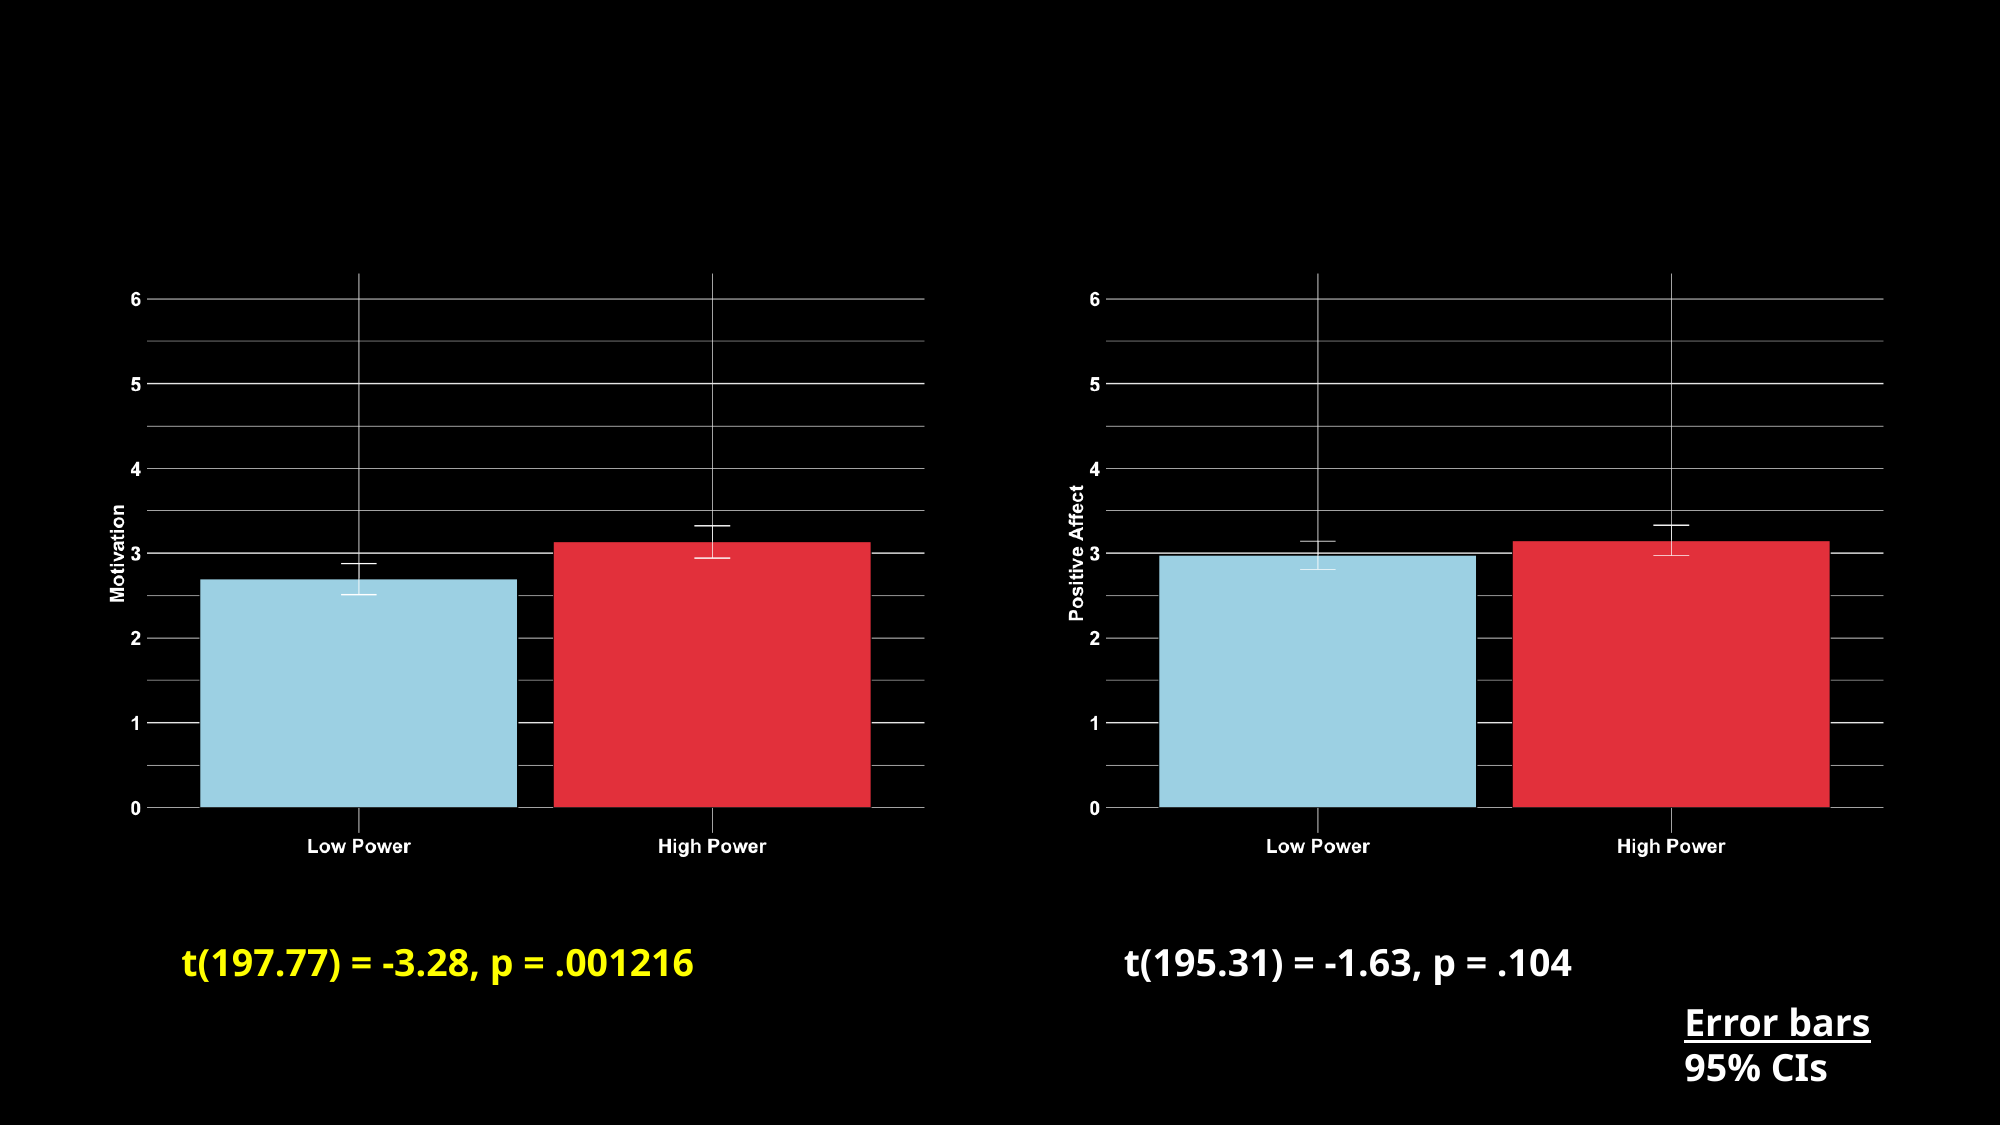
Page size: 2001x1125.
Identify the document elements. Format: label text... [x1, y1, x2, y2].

text_box Error bars 95% CIs [1669, 991, 1886, 1097]
picture [104, 267, 930, 858]
text_box t(197.77) = -3.28, p = .001216 [166, 931, 710, 992]
picture [1063, 267, 1889, 858]
text_box t(195.31) = -1.63, p = .104 [1109, 931, 1588, 992]
